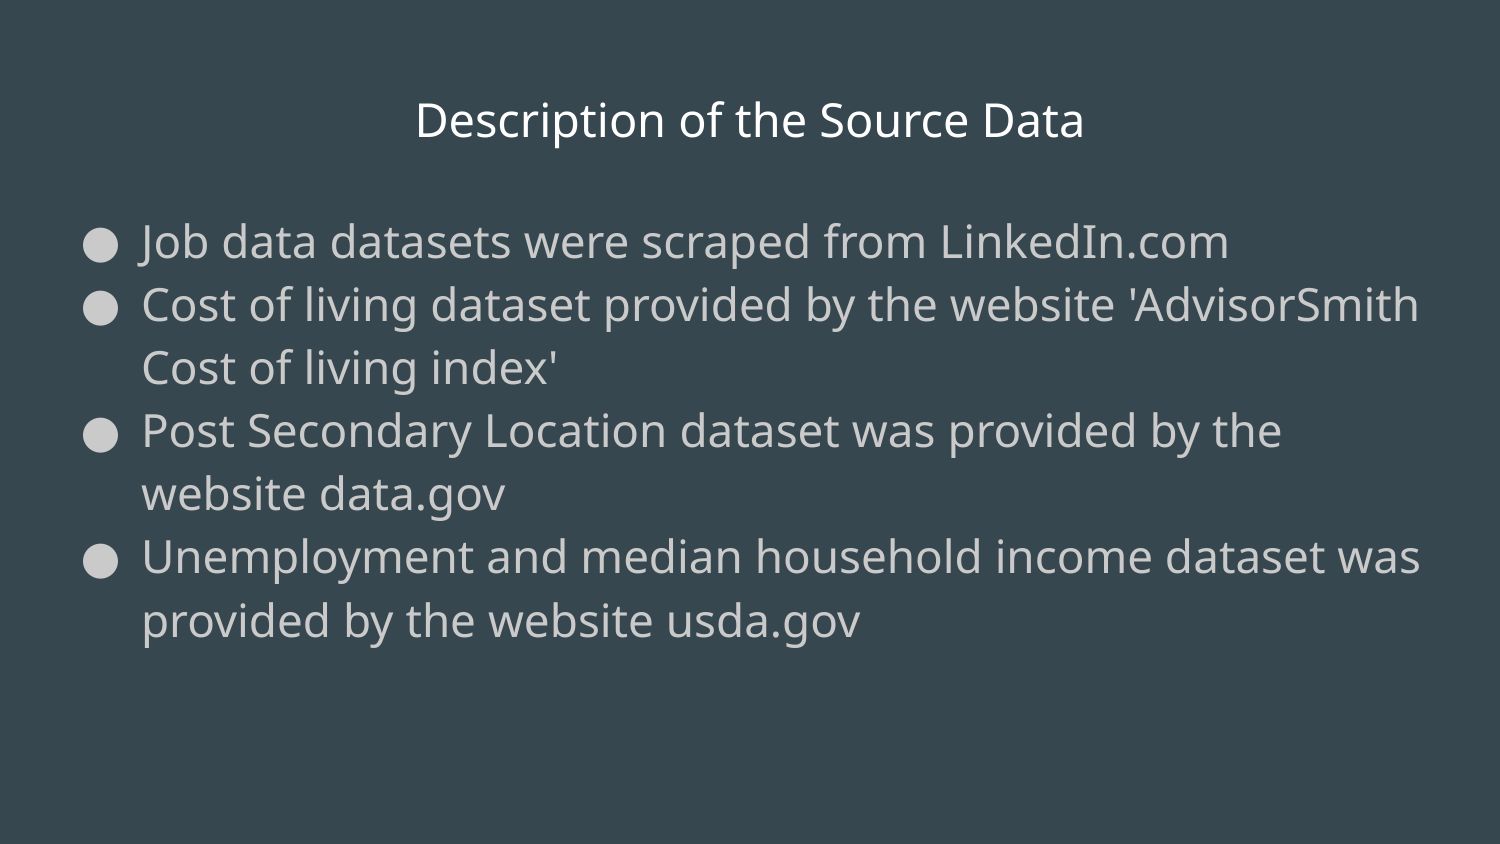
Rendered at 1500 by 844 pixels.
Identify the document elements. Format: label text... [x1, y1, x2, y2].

list Job data datasets were scraped from LinkedIn.com Cost of living dataset provided by the website 'AdvisorSmith Cost of living index' Post Secondary Location dataset was provided by the website data.gov Unemployment and median household income dataset was provided by the website usda.gov [51, 189, 1449, 750]
title Description of the Source Data [51, 72, 1449, 167]
